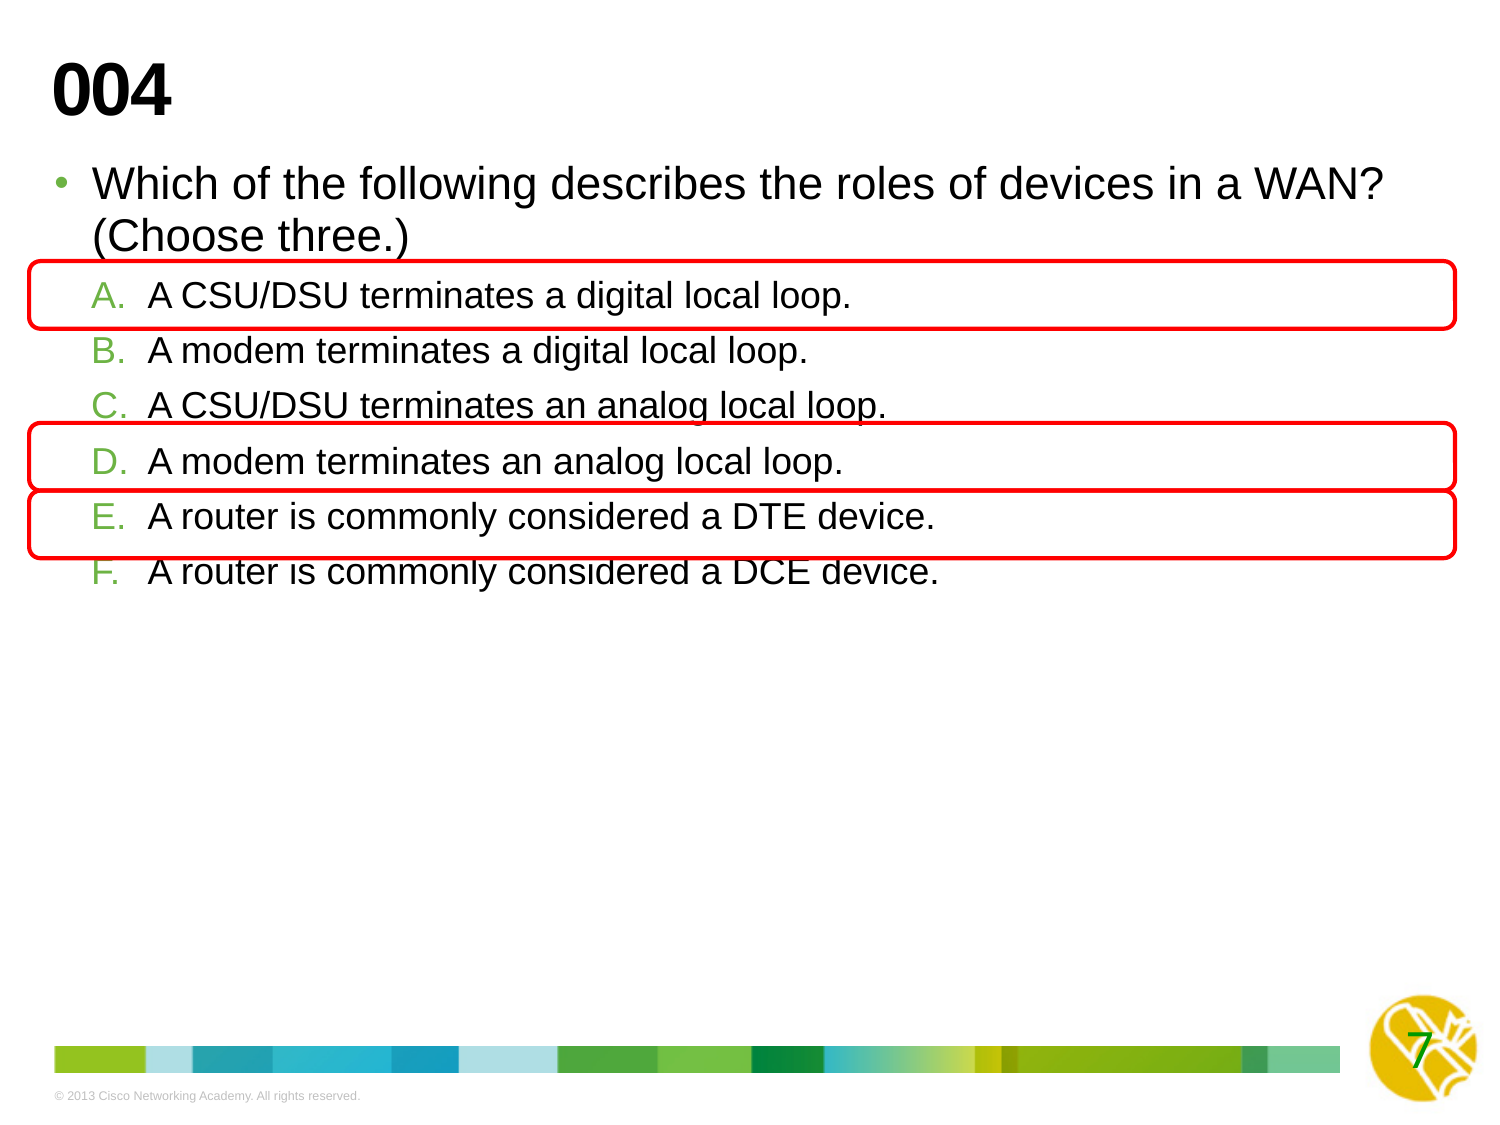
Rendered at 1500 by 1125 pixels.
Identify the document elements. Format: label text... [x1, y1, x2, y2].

text_box [27, 420, 1458, 490]
picture [54, 970, 1500, 1125]
list Which of the following describes the roles of devices in a WAN? (Choose three.) A CSU/DSU terminates a digital local loop. A modem terminates a digital local loop. A CSU/DSU terminates an analog local loop. A modem terminates an analog local loop. A router is commonly considered a DTE device. A router is commonly considered a DCE device. [39, 331, 1447, 421]
list Which of the following describes the roles of devices in a WAN? (Choose three.) A CSU/DSU terminates a digital local loop. A modem terminates a digital local loop. A CSU/DSU terminates an analog local loop. A modem terminates an analog local loop. A router is commonly considered a DTE device. A router is commonly considered a DCE device. [39, 561, 1447, 1035]
list Which of the following describes the roles of devices in a WAN? (Choose three.) A CSU/DSU terminates a digital local loop. A modem terminates a digital local loop. A CSU/DSU terminates an analog local loop. A modem terminates an analog local loop. A router is commonly considered a DTE device. A router is commonly considered a DCE device. [39, 149, 1447, 259]
text_box [27, 488, 1458, 561]
text_box [27, 258, 1458, 331]
title 004 [37, 24, 1447, 138]
